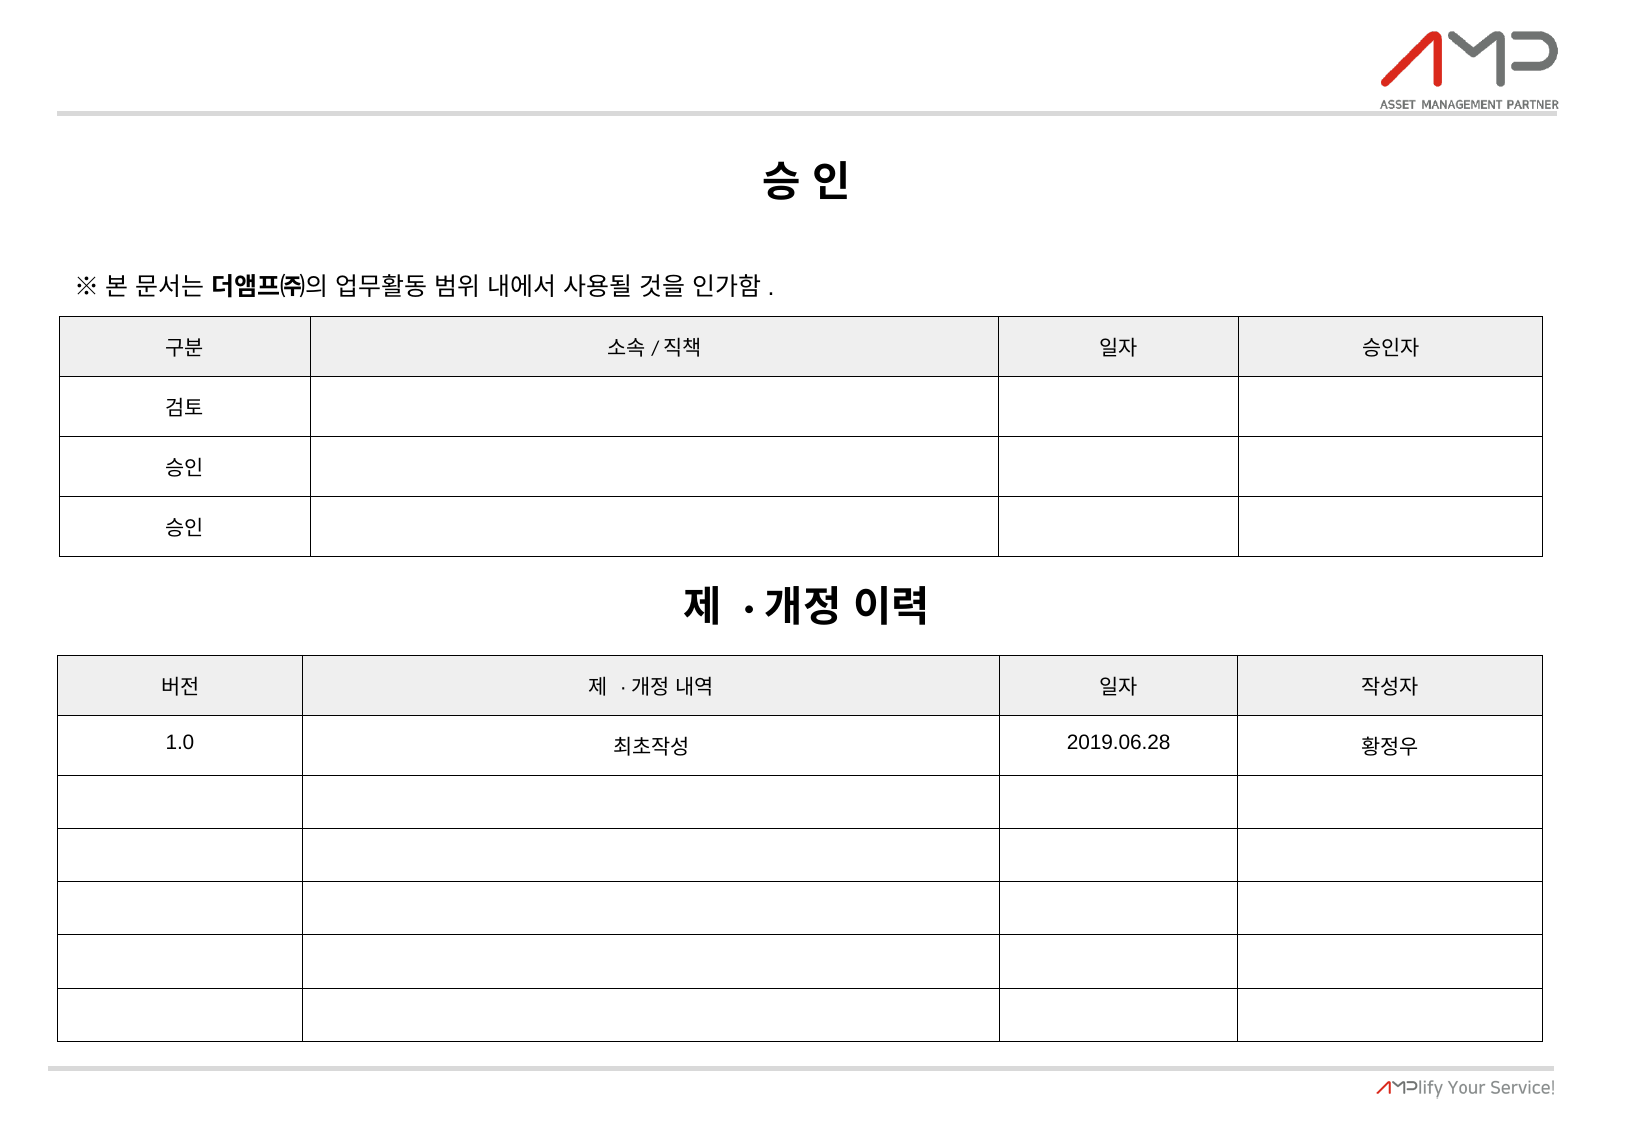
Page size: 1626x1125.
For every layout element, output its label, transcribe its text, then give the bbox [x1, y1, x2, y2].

table_header 소속/직책 [311, 317, 998, 376]
table_cell [999, 377, 1238, 436]
table_cell [999, 437, 1238, 496]
table_cell [1000, 989, 1237, 1041]
table_cell [303, 829, 999, 881]
list 승 인 ※본 문서는 더앰프㈜의 업무활동 범위 내에서 사용될 것을 인가함. 제 ·개정 이력 [59, 153, 1555, 1053]
table_cell 승인 [60, 497, 310, 556]
table_cell 검토 [60, 377, 310, 436]
table_cell [58, 829, 302, 881]
table_cell [1239, 497, 1542, 556]
table_cell [303, 776, 999, 828]
table_cell [1000, 776, 1237, 828]
table_cell [1238, 829, 1542, 881]
table_cell 황정우 [1238, 716, 1542, 775]
table_cell [1239, 437, 1542, 496]
table_cell [1000, 882, 1237, 934]
table_cell [1238, 989, 1542, 1041]
table_cell [1239, 377, 1542, 436]
table_cell [1238, 776, 1542, 828]
table_cell [311, 437, 998, 496]
table_cell [311, 377, 998, 436]
table_cell [1000, 829, 1237, 881]
table_header 승인자 [1239, 317, 1542, 376]
table_cell [1238, 935, 1542, 988]
table_cell 2019.06.28 [1000, 716, 1237, 775]
table_cell [311, 497, 998, 556]
table_header 구분 [60, 317, 310, 376]
table_cell [999, 497, 1238, 556]
picture [1379, 29, 1559, 110]
table_cell [1238, 882, 1542, 934]
table_cell 승인 [60, 437, 310, 496]
table_header 제 ·개정 내역 [303, 656, 999, 715]
table_header 작성자 [1238, 656, 1542, 715]
table_header 일자 [1000, 656, 1237, 715]
table_cell [58, 882, 302, 934]
table_cell 1.0 [58, 716, 302, 775]
picture [1376, 1080, 1554, 1099]
table_cell [303, 989, 999, 1041]
table_header 버전 [58, 656, 302, 715]
table_cell [58, 776, 302, 828]
table_cell 최초작성 [303, 716, 999, 775]
table_cell [58, 989, 302, 1041]
table_cell [303, 882, 999, 934]
table_header 일자 [999, 317, 1238, 376]
table_cell [303, 935, 999, 988]
table_cell [1000, 935, 1237, 988]
table_cell [58, 935, 302, 988]
